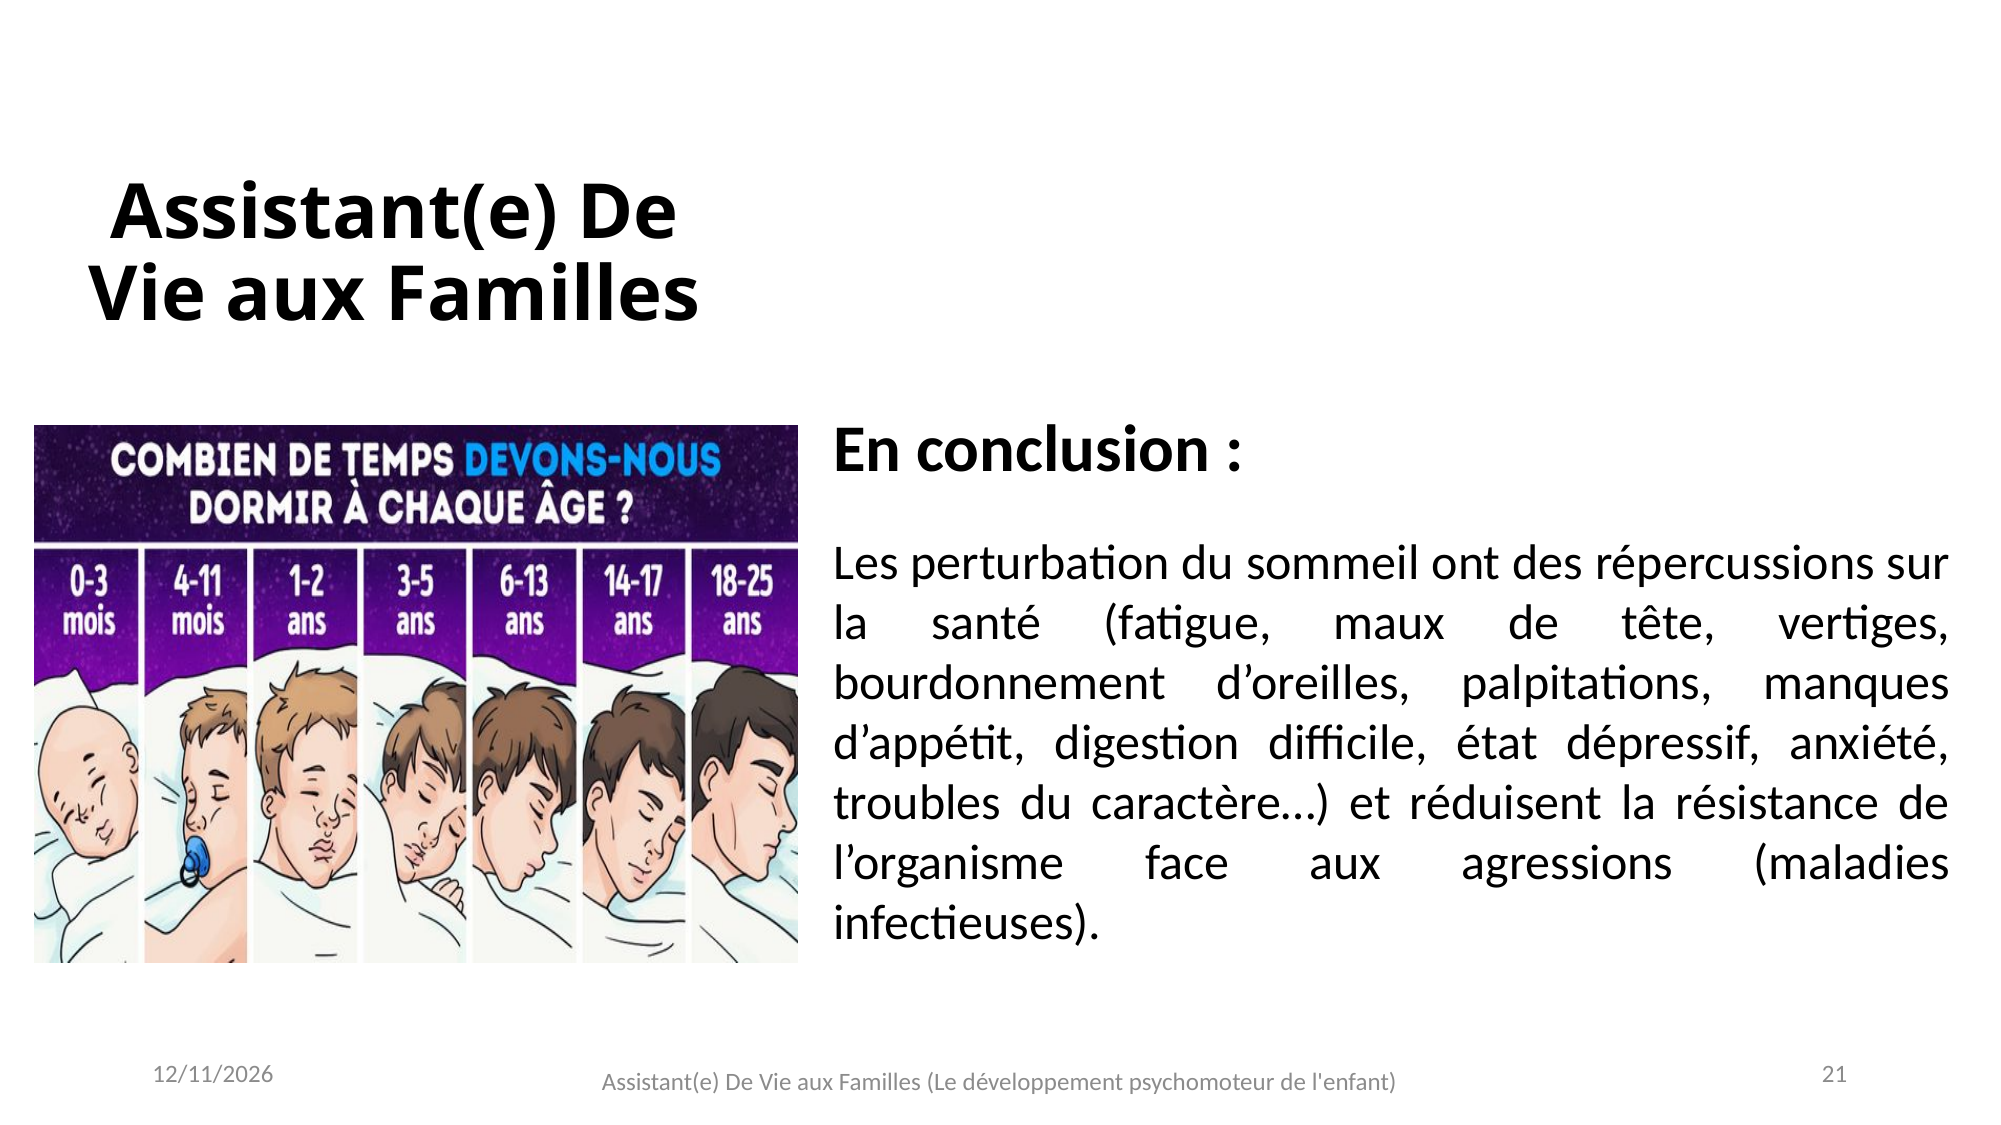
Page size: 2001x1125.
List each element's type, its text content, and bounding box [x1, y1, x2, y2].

slide_number 21 [1412, 1042, 1863, 1103]
text_box En conclusion : Les perturbation du sommeil ont des répercussions sur la santé (fatigue, maux de tête, vertiges, bourdonnement d’oreilles, palpitations, manques d’appétit, digestion difficile, état dépressif, anxiété, troubles du caractère…) et réduisent la résistance de l’organisme face aux agressions (maladies infectieuses). [818, 397, 1966, 957]
picture [34, 425, 798, 963]
title Assistant(e) De Vie aux Familles [72, 82, 718, 345]
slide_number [137, 1042, 588, 1103]
footer Assistant(e) De Vie aux Familles (Le développement psychomoteur de l'enfant) [579, 1050, 1421, 1111]
